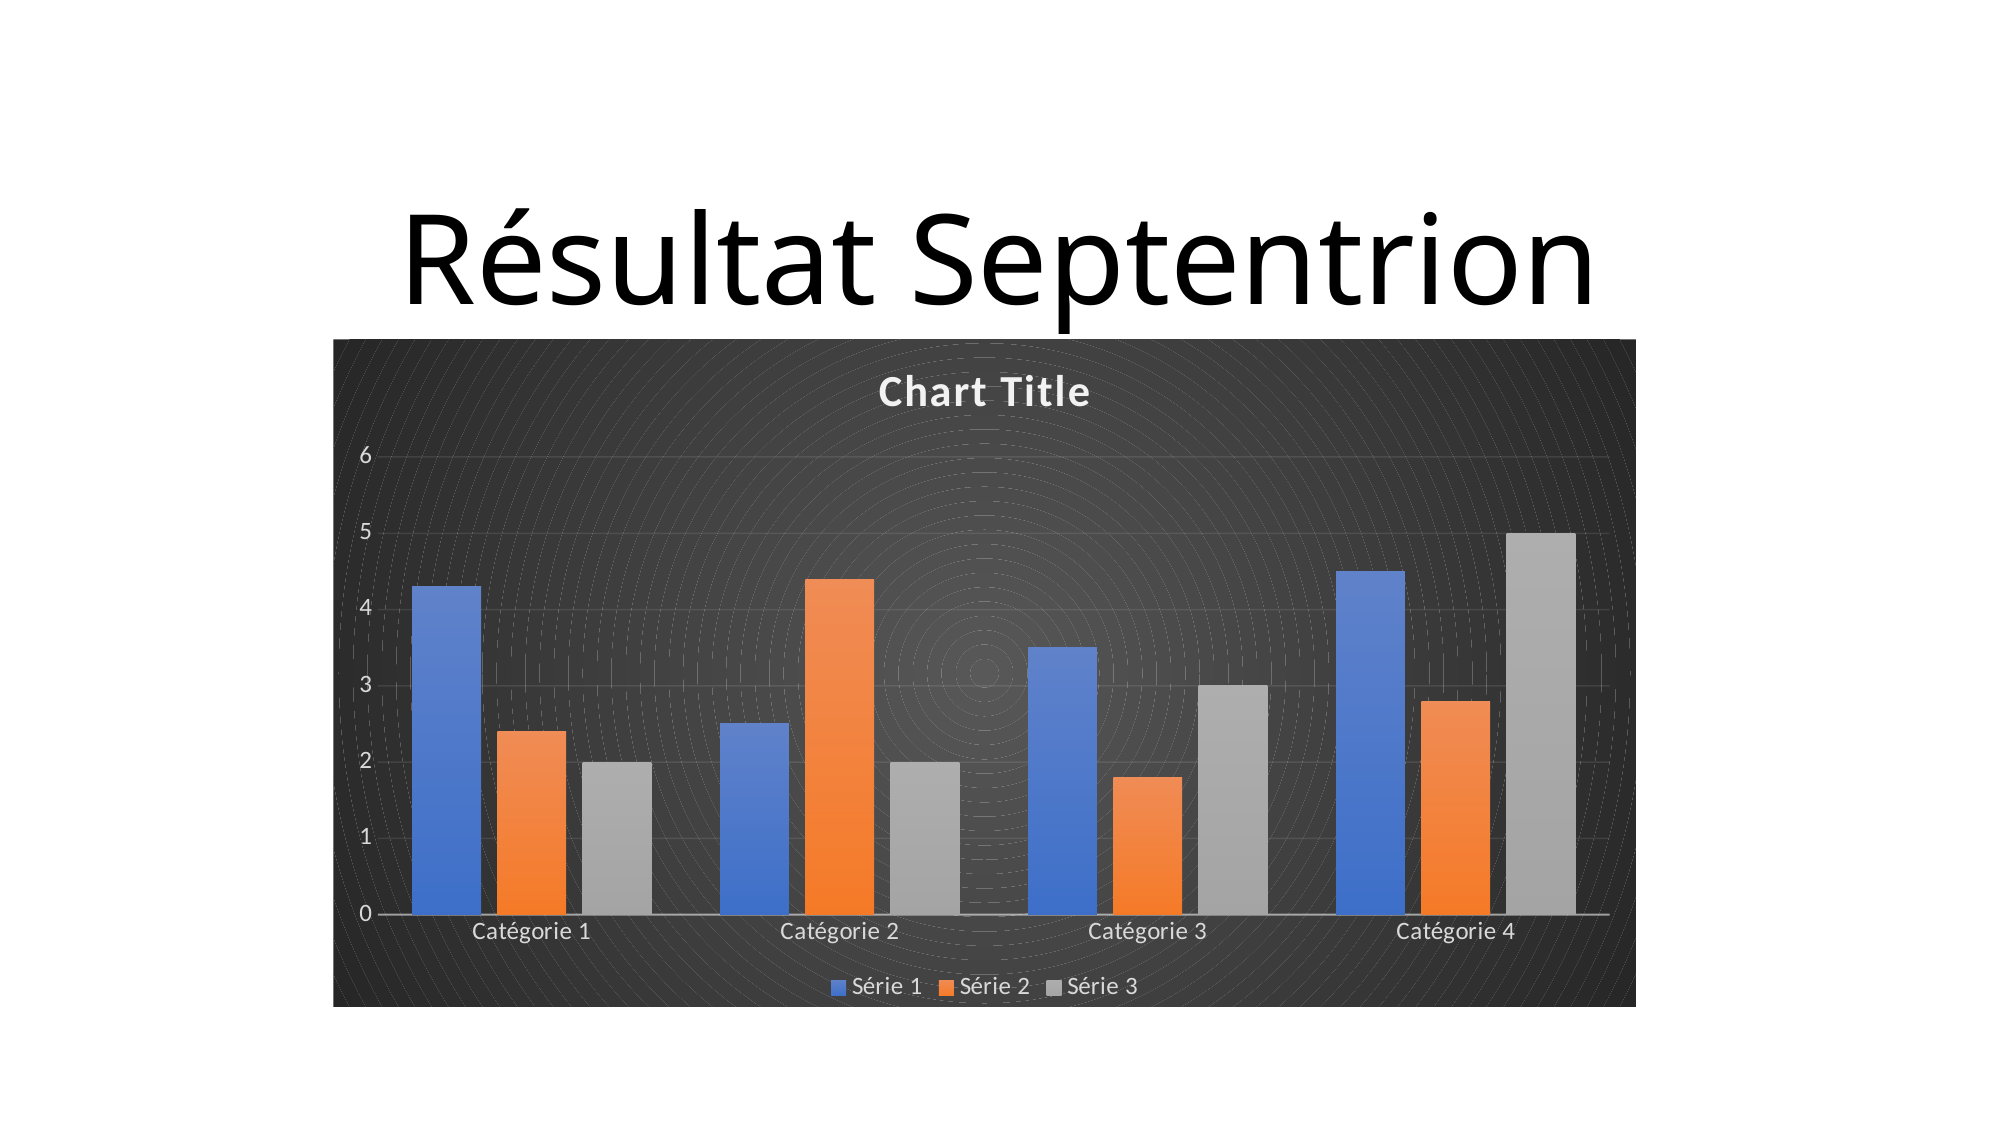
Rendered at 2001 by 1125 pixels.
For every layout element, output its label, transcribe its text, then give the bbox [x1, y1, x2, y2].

title Résultat Septentrion [249, 184, 1750, 340]
chart [333, 339, 1636, 1007]
